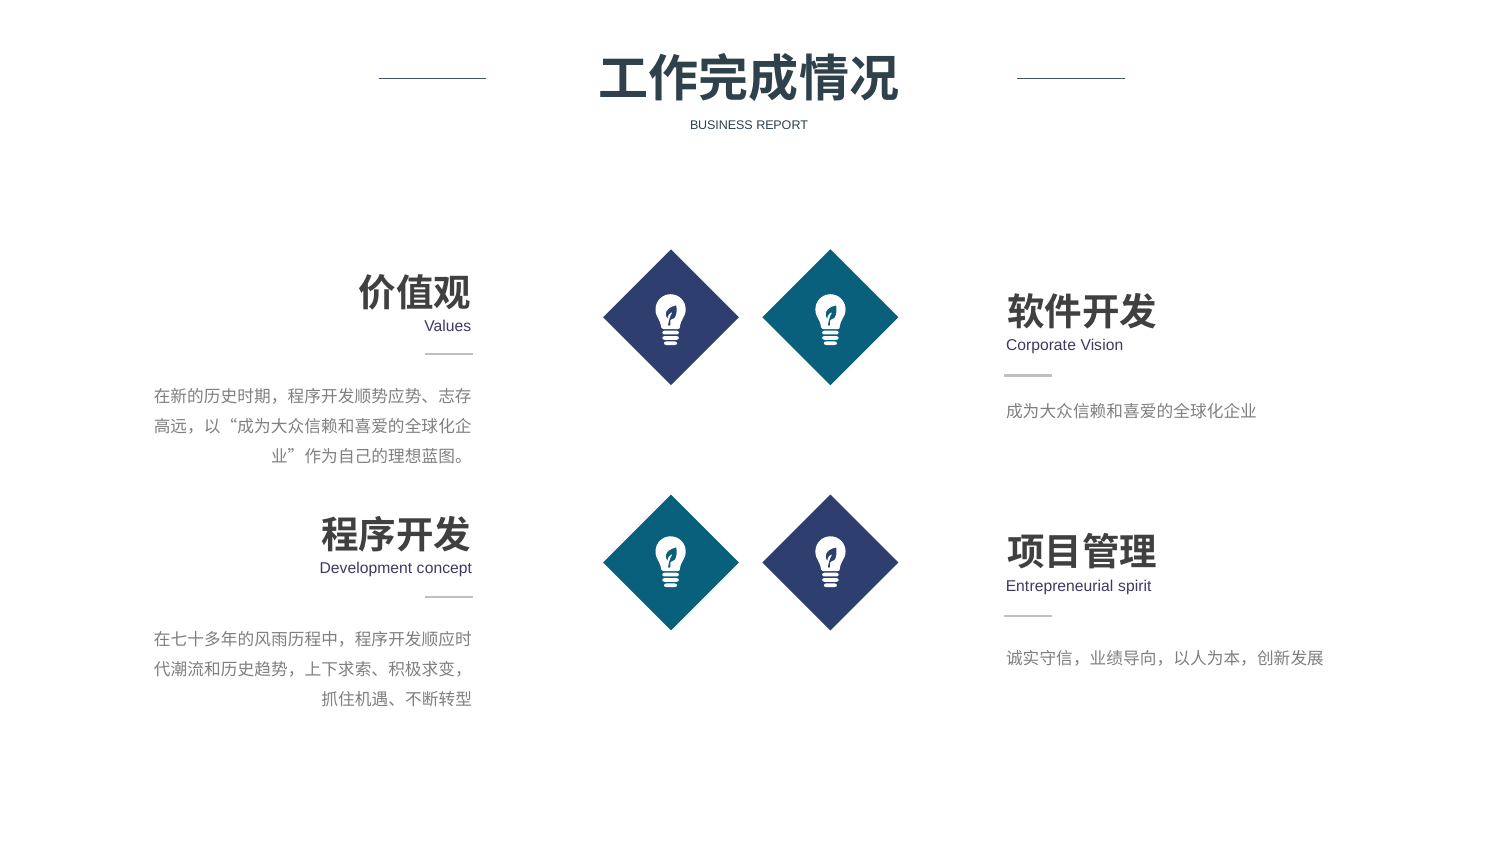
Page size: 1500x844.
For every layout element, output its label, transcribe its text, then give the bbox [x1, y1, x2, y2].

text_box 成为大众信赖和喜爱的全球化企业 [991, 383, 1380, 428]
text_box Values [409, 308, 487, 342]
text_box [762, 494, 899, 631]
text_box 工作完成情况 [517, 79, 981, 114]
text_box 软件开发 [992, 280, 1172, 341]
text_box 诚实守信，业绩导向，以人为本，创新发展 [991, 630, 1345, 676]
text_box [762, 249, 899, 386]
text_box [815, 294, 846, 345]
text_box 工作完成情况 [517, 39, 981, 78]
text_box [815, 536, 846, 588]
text_box Development concept [304, 550, 487, 585]
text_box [655, 536, 686, 588]
text_box 程序开发 [306, 503, 486, 550]
text_box 项目管理 [992, 520, 1172, 581]
text_box 在新的历史时期，程序开发顺势应势、志存高远，以“成为大众信赖和喜爱的全球化企业”作为自己的理想蓝图。 [133, 368, 487, 474]
text_box [603, 249, 739, 386]
text_box [603, 494, 739, 631]
text_box 价值观 [343, 261, 486, 322]
text_box BUSINESS REPORT [659, 114, 839, 140]
text_box Corporate Vision [991, 327, 1139, 362]
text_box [655, 294, 686, 345]
text_box 在七十多年的风雨历程中，程序开发顺应时代潮流和历史趋势，上下求索、积极求变，抓住机遇、不断转型 [133, 611, 487, 717]
text_box Entrepreneurial spirit [991, 568, 1167, 602]
